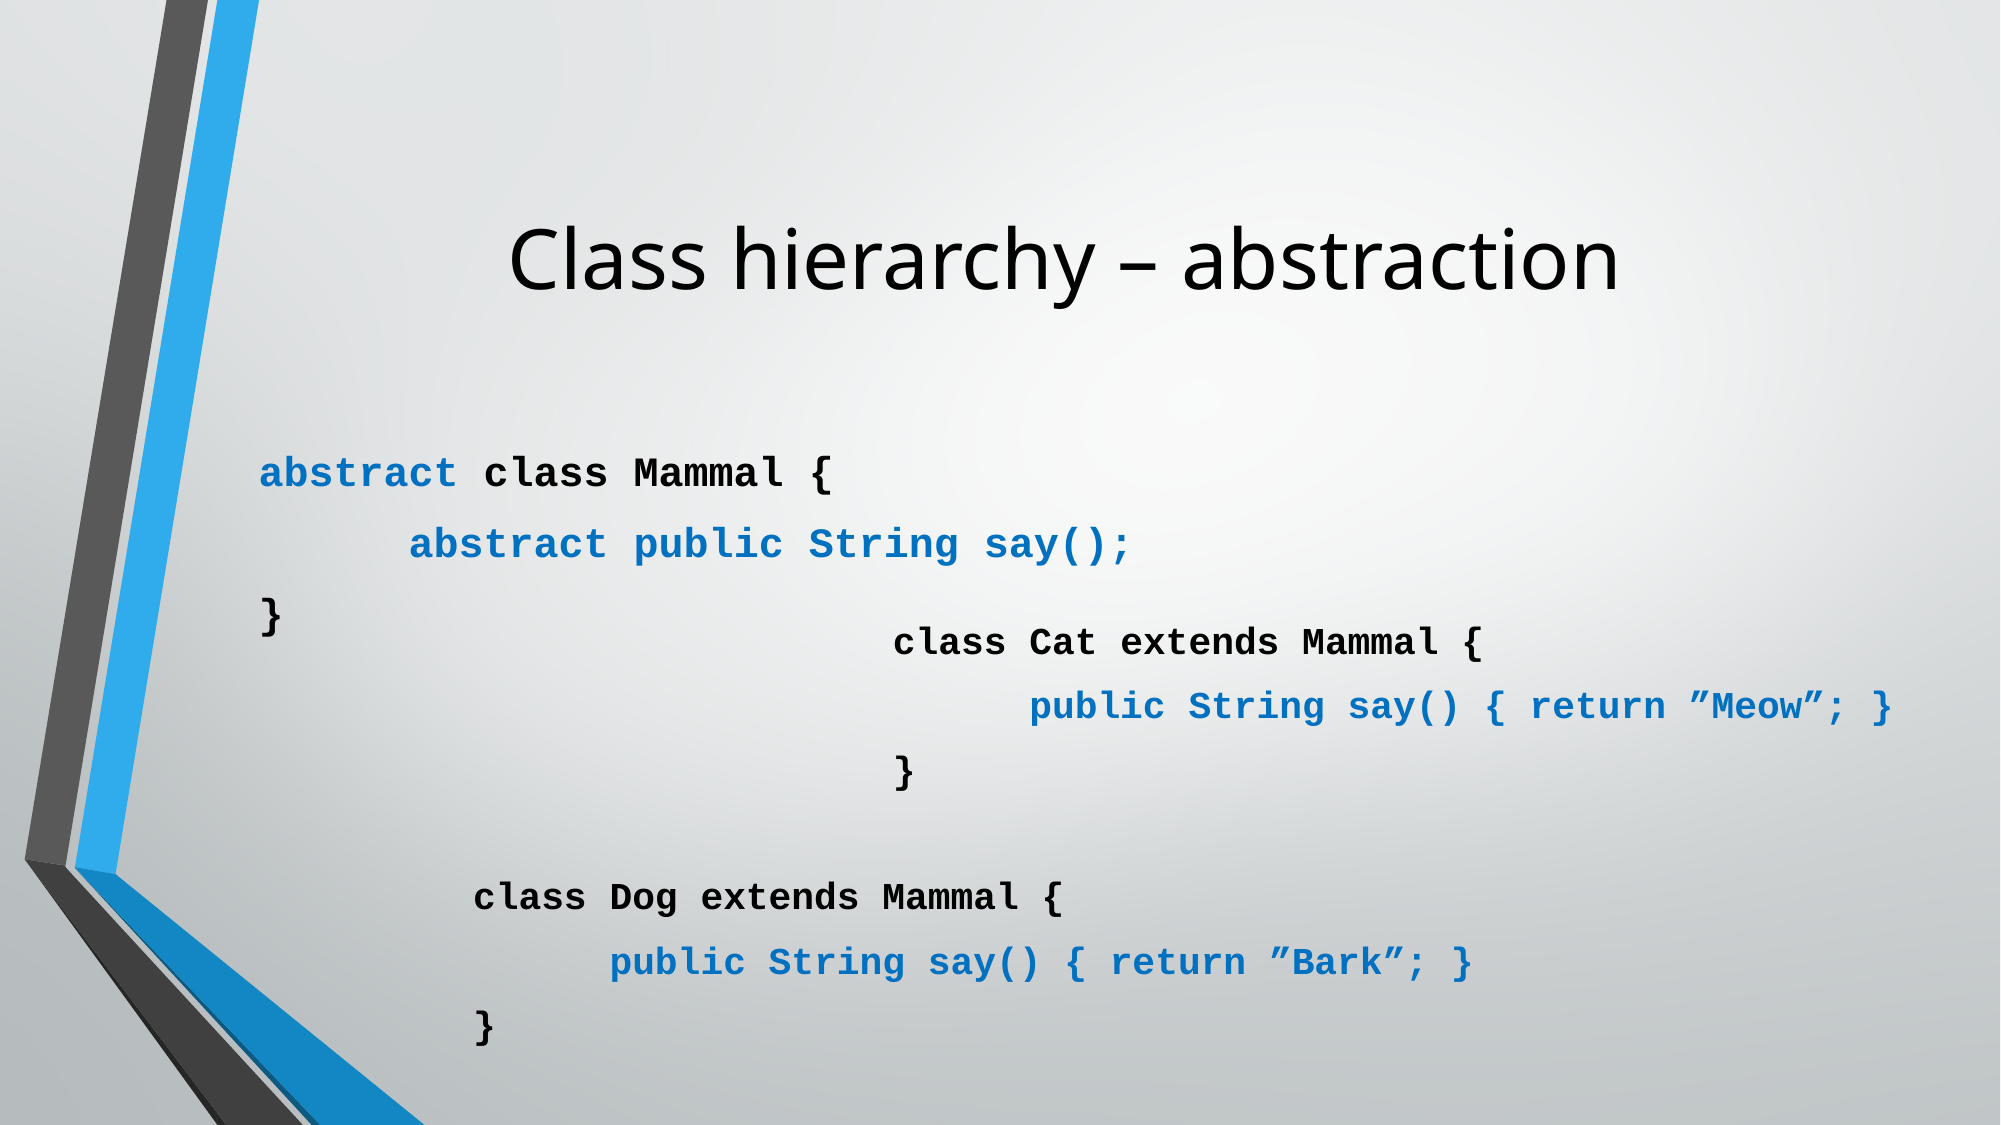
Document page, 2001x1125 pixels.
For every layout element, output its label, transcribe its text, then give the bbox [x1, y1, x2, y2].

text_box class Cat extends Mammal { public String say() { return ”Meow”; } } [877, 608, 1941, 827]
list abstract class Mammal { abstract public String say(); } [243, 437, 1887, 656]
text_box class Dog extends Mammal { public String say() { return ”Bark”; } } [458, 864, 1522, 1083]
title Class hierarchy – abstraction [243, 112, 1887, 400]
